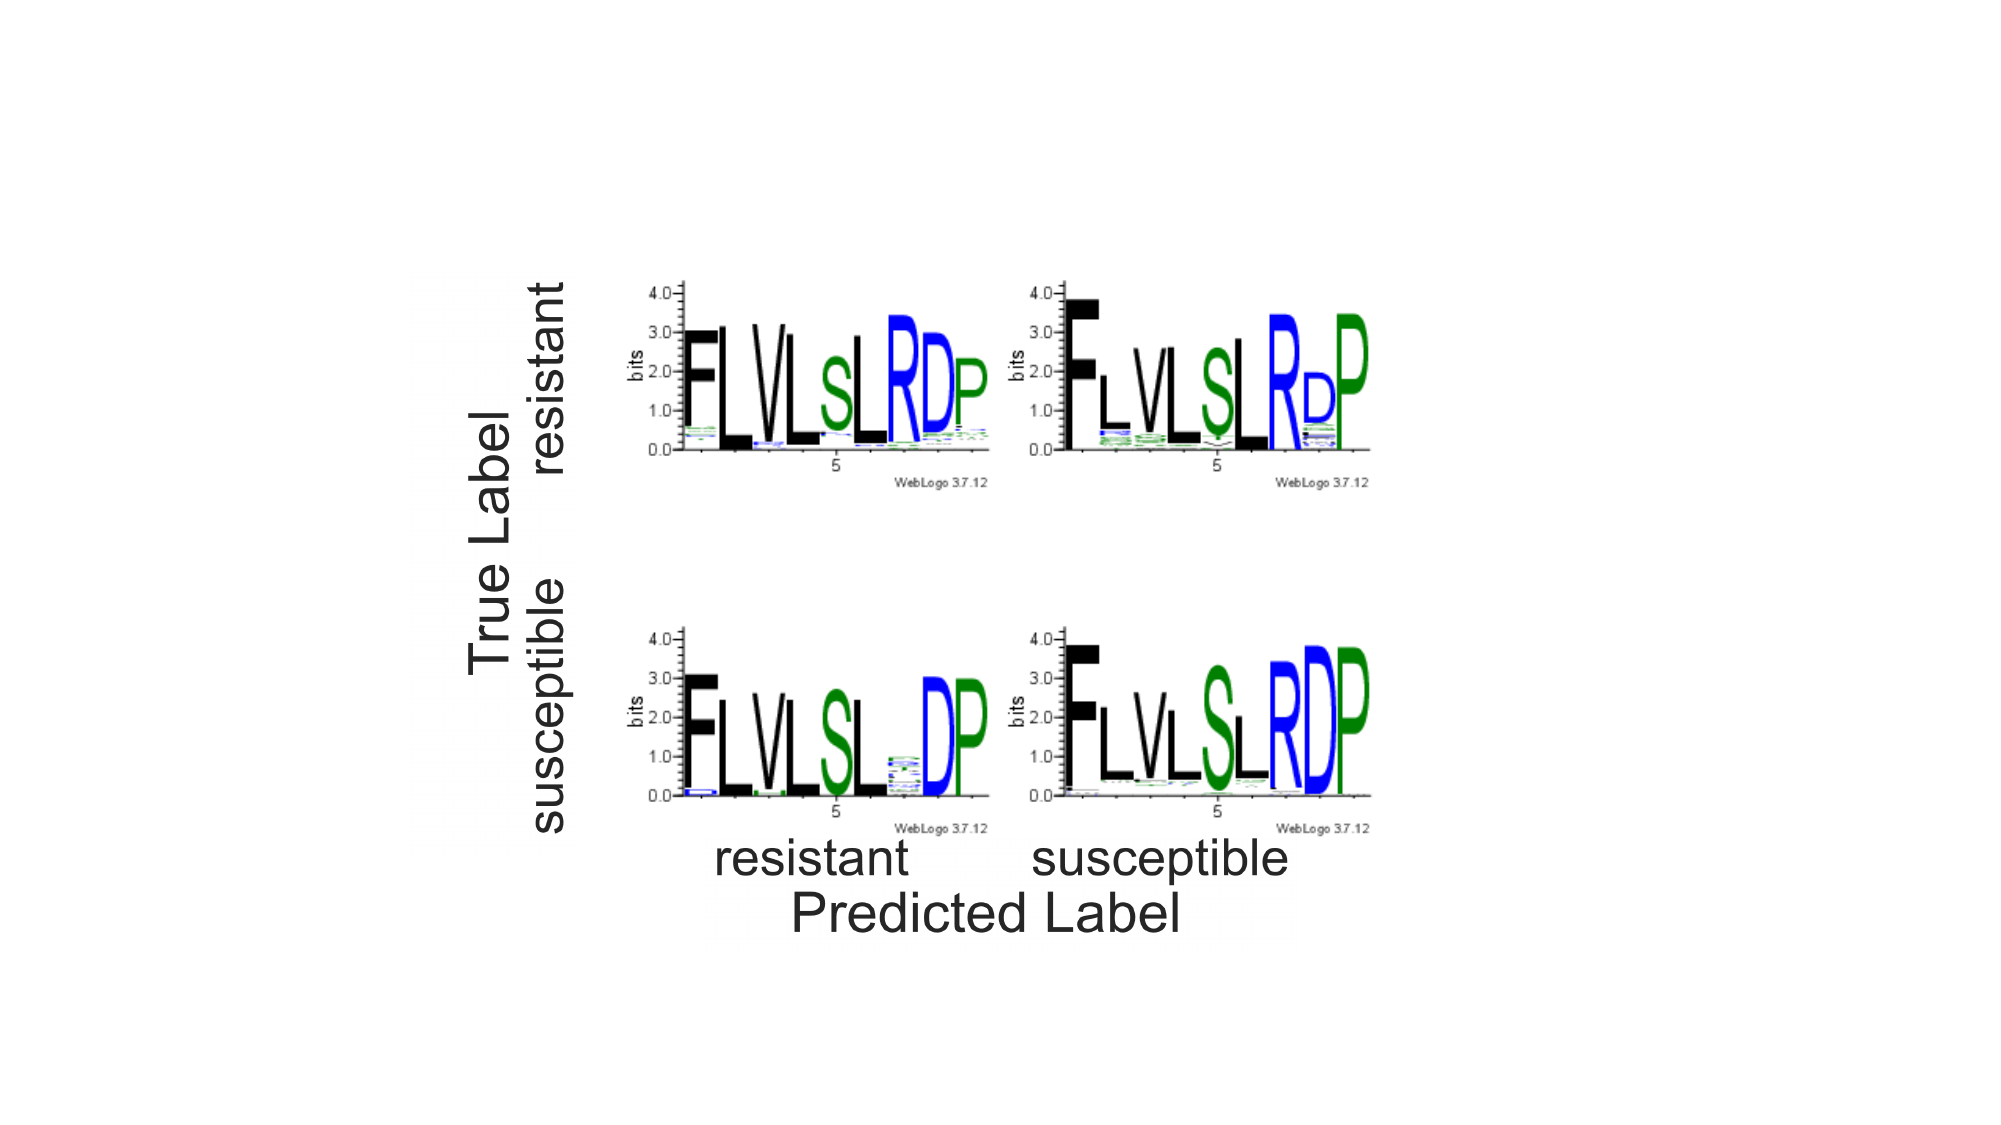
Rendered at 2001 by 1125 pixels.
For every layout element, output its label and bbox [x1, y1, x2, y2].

picture [617, 614, 1382, 953]
picture [408, 268, 577, 857]
picture [617, 268, 1381, 492]
